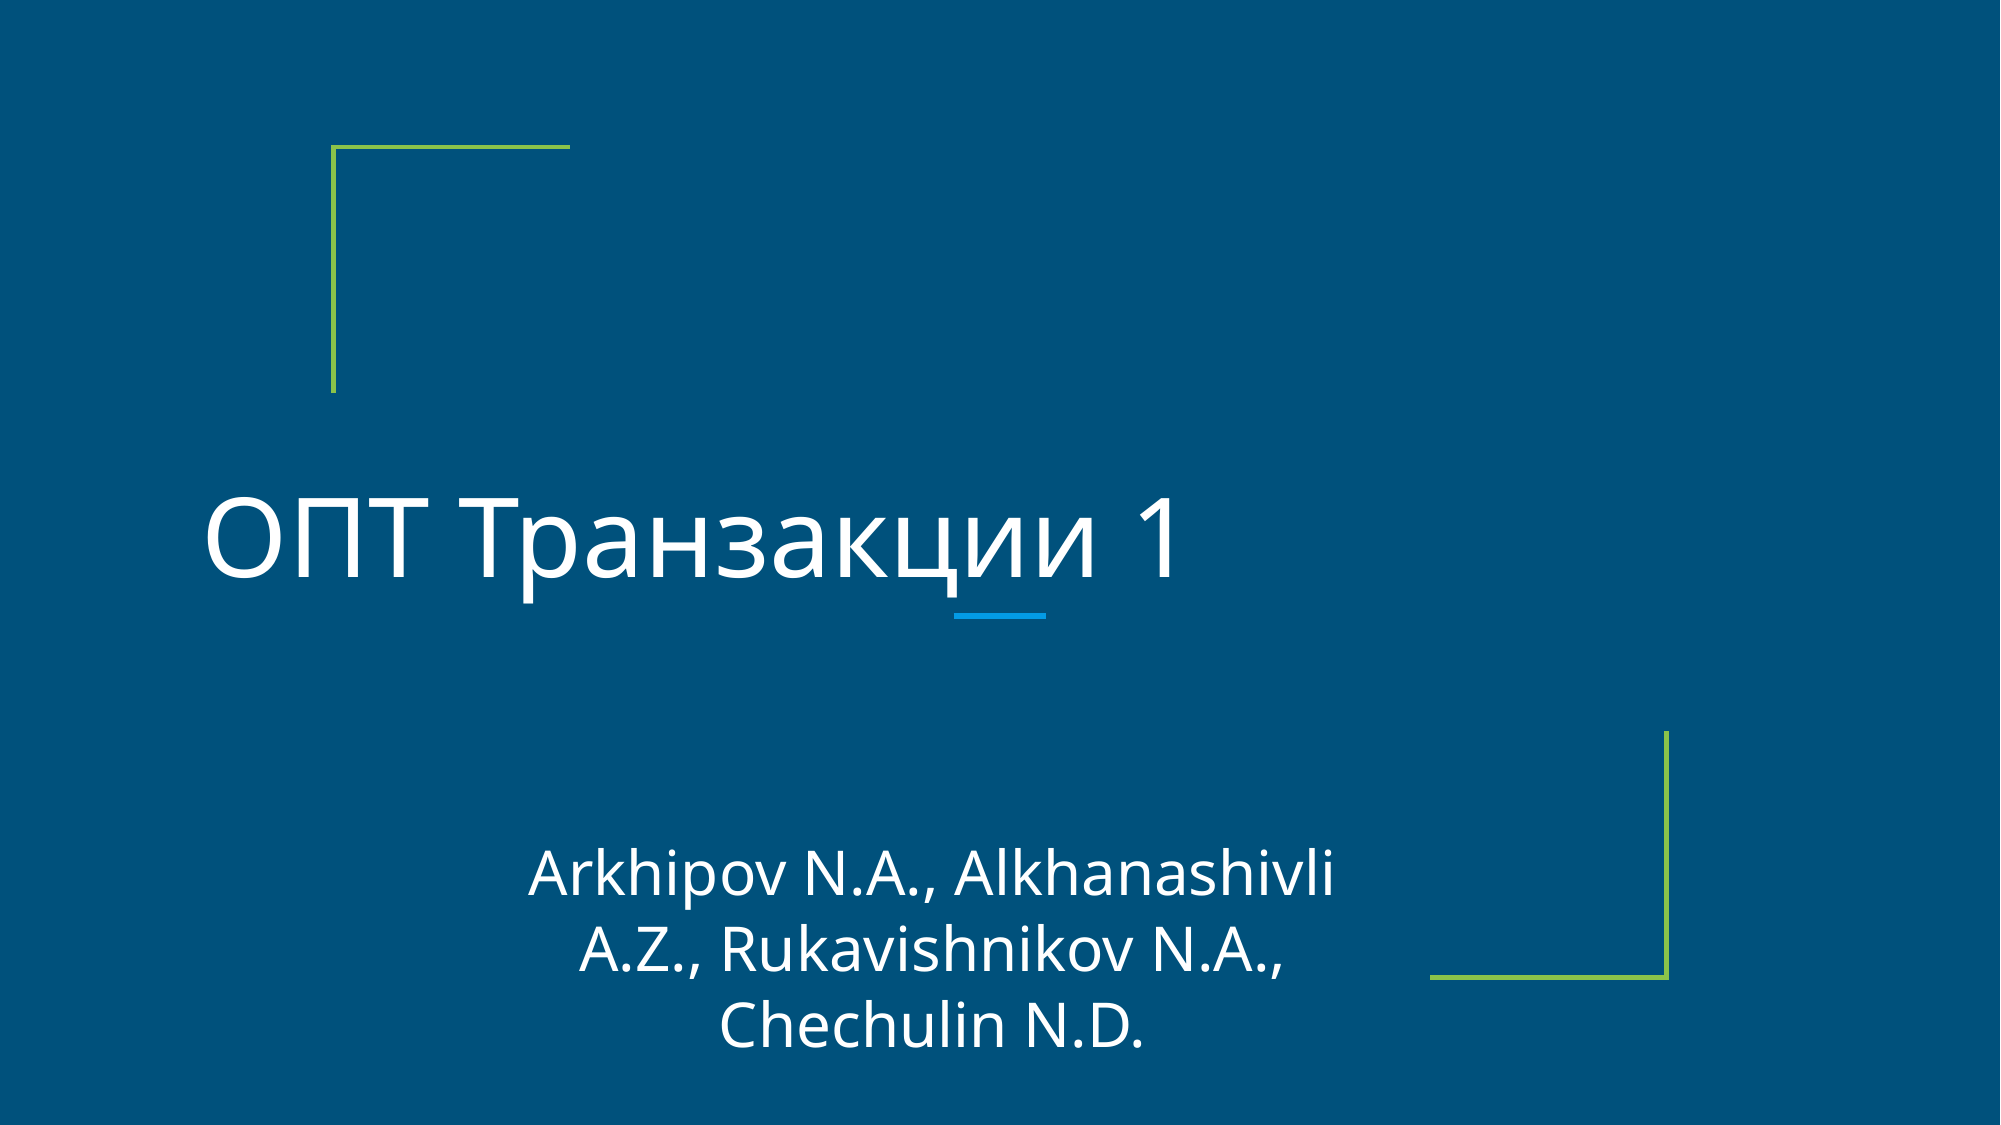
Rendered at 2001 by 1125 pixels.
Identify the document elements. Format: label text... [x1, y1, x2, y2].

subtitle Arkhipov N.A., Alkhanashivli A.Z., Rukavishnikov N.A., Chechulin N.D. [468, 827, 1398, 1071]
title ОПТ Транзакции 1 [68, 384, 1932, 612]
